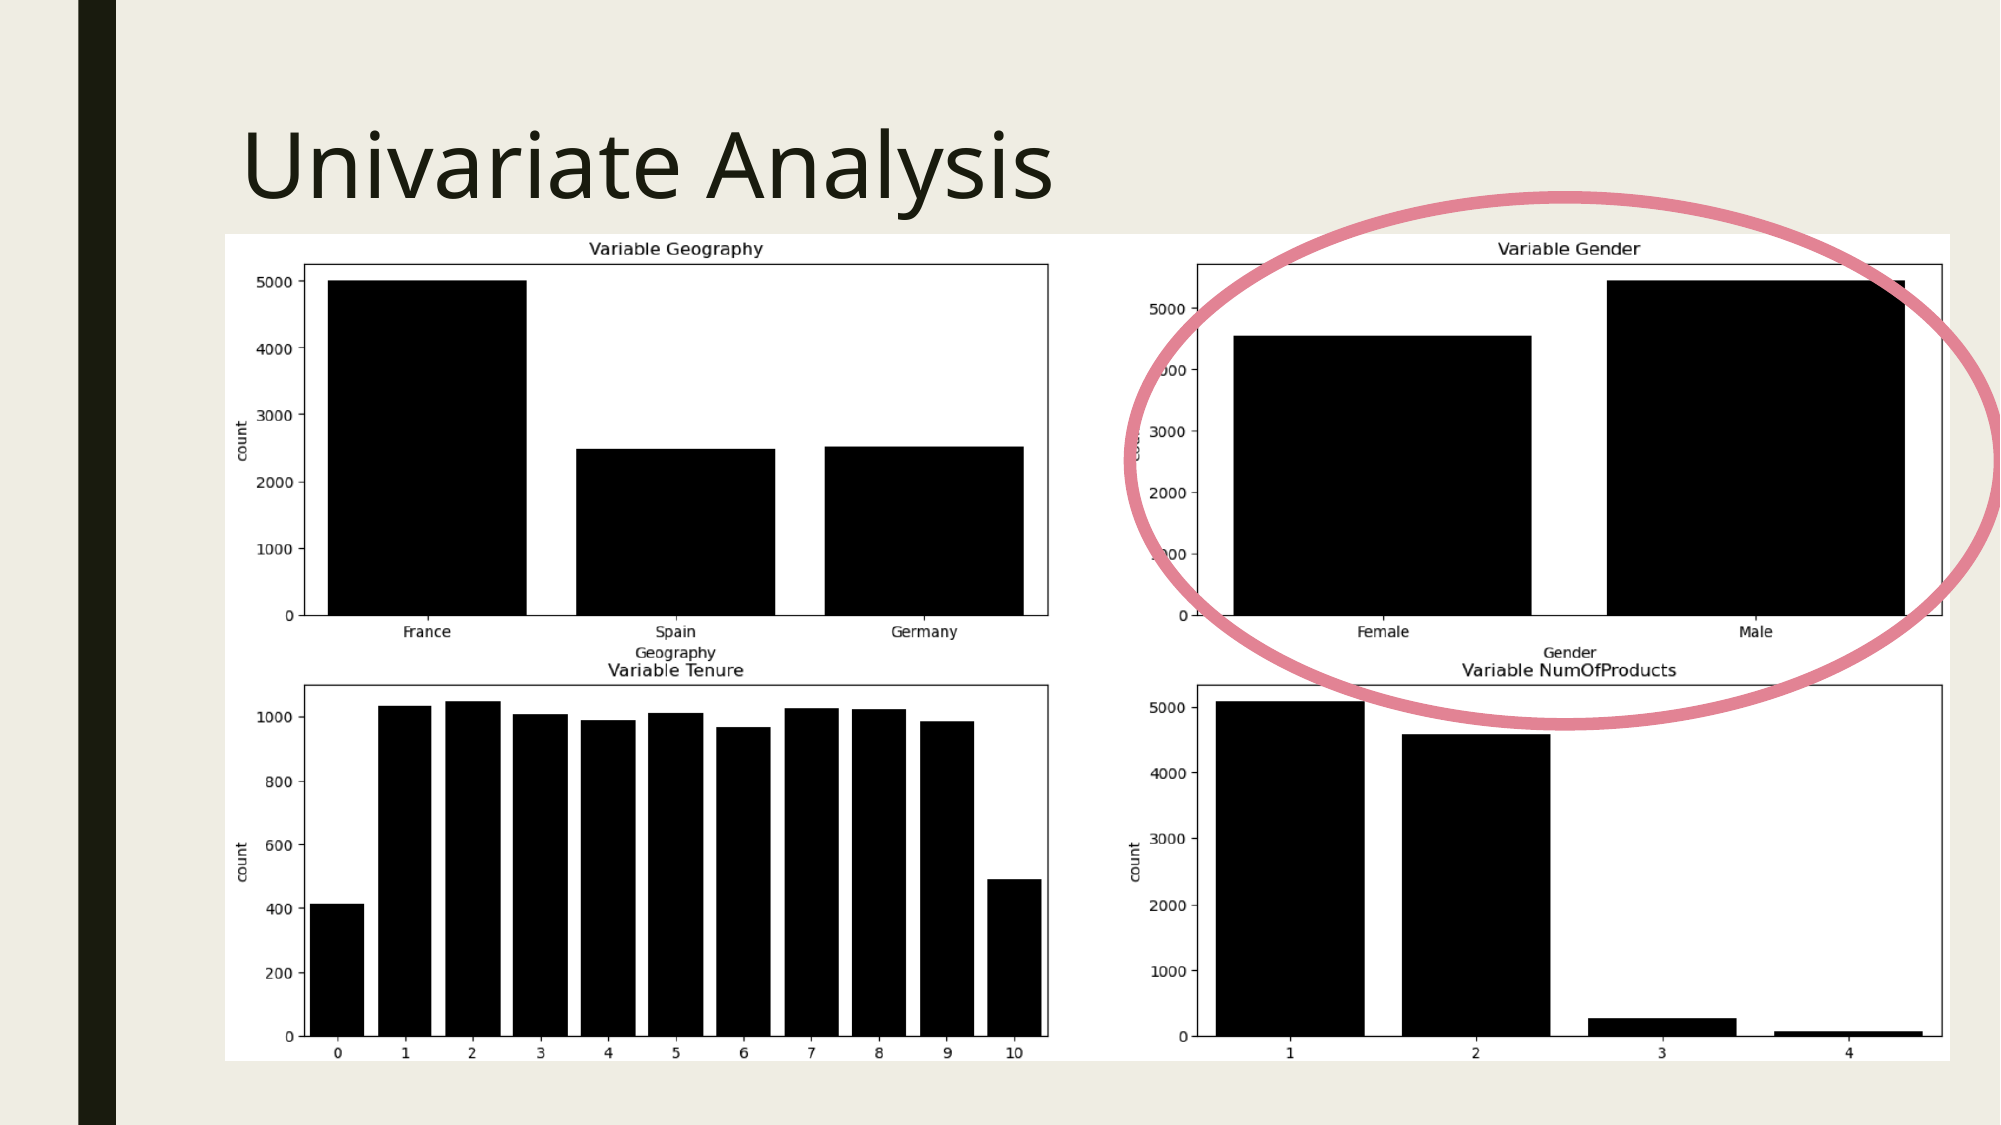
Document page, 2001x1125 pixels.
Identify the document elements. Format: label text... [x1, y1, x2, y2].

text_box [1950, 338, 2000, 584]
text_box [1343, 197, 1787, 234]
picture [224, 234, 1950, 1061]
title Univariate Analysis [225, 112, 1800, 234]
